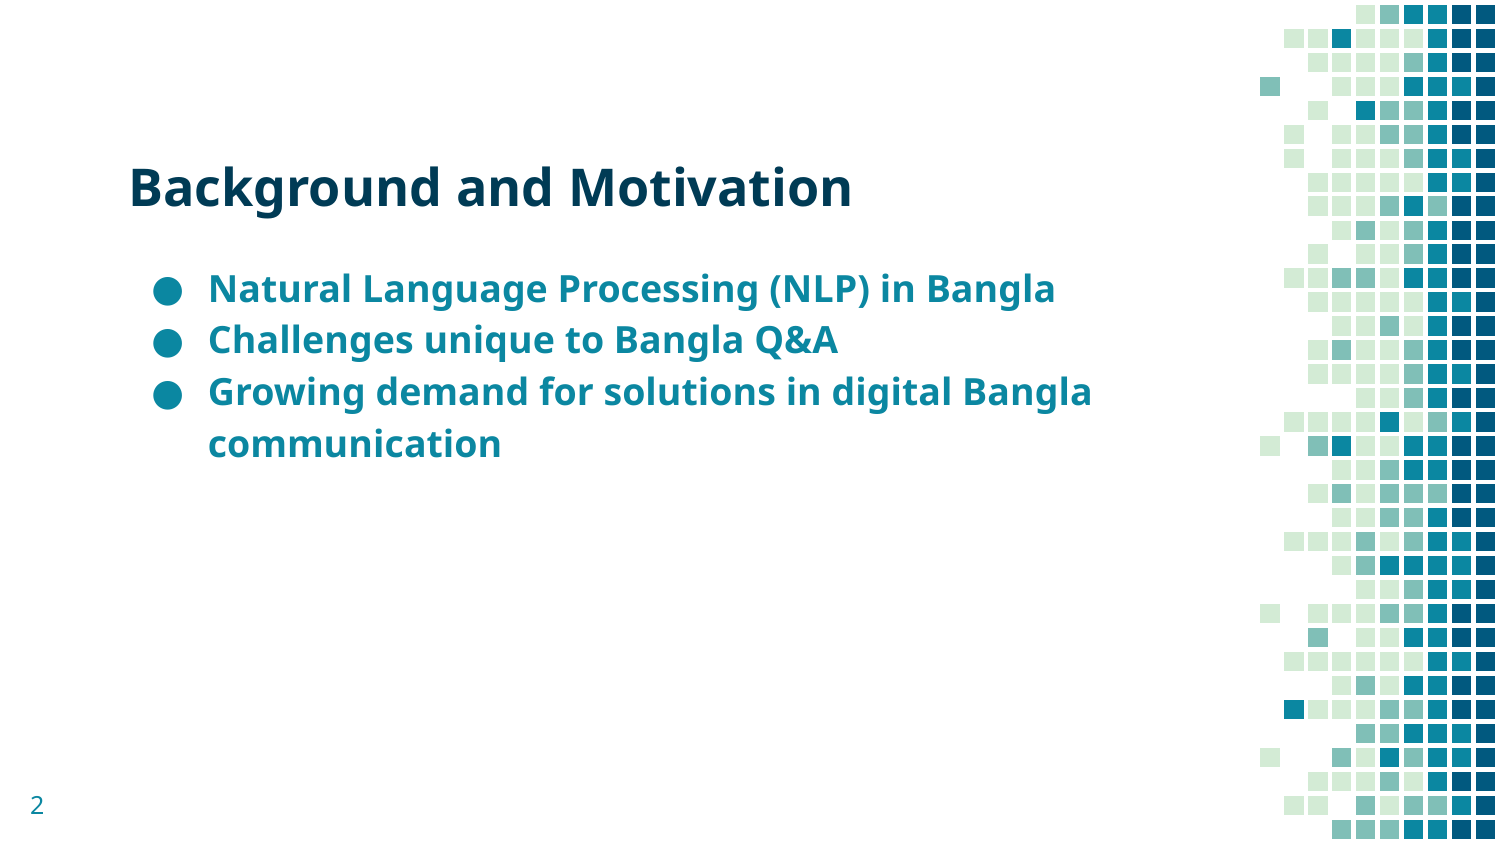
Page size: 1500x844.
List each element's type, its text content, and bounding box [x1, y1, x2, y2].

slide_number ‹#› [15, 774, 105, 839]
title Background and Motivation [113, 95, 1223, 331]
list Natural Language Processing (NLP) in Bangla Challenges unique to Bangla Q&A Growing demand for solutions in digital Bangla communication [117, 242, 1227, 774]
